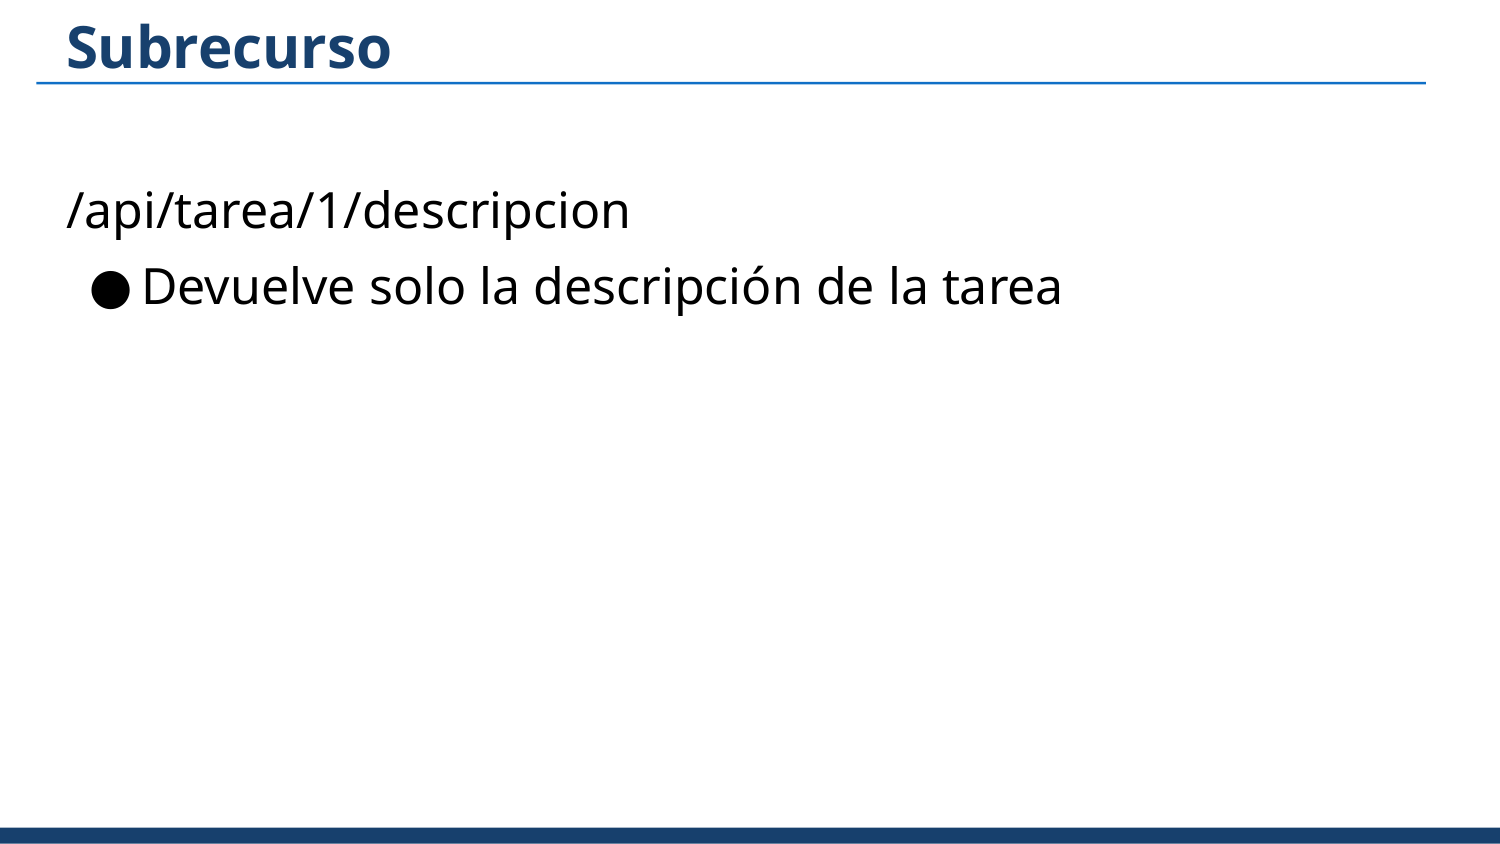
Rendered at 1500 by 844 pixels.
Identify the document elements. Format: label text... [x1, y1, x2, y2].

list /api/tarea/1/descripcion Devuelve solo la descripción de la tarea [51, 88, 1449, 790]
title Subrecurso [51, 0, 1449, 88]
